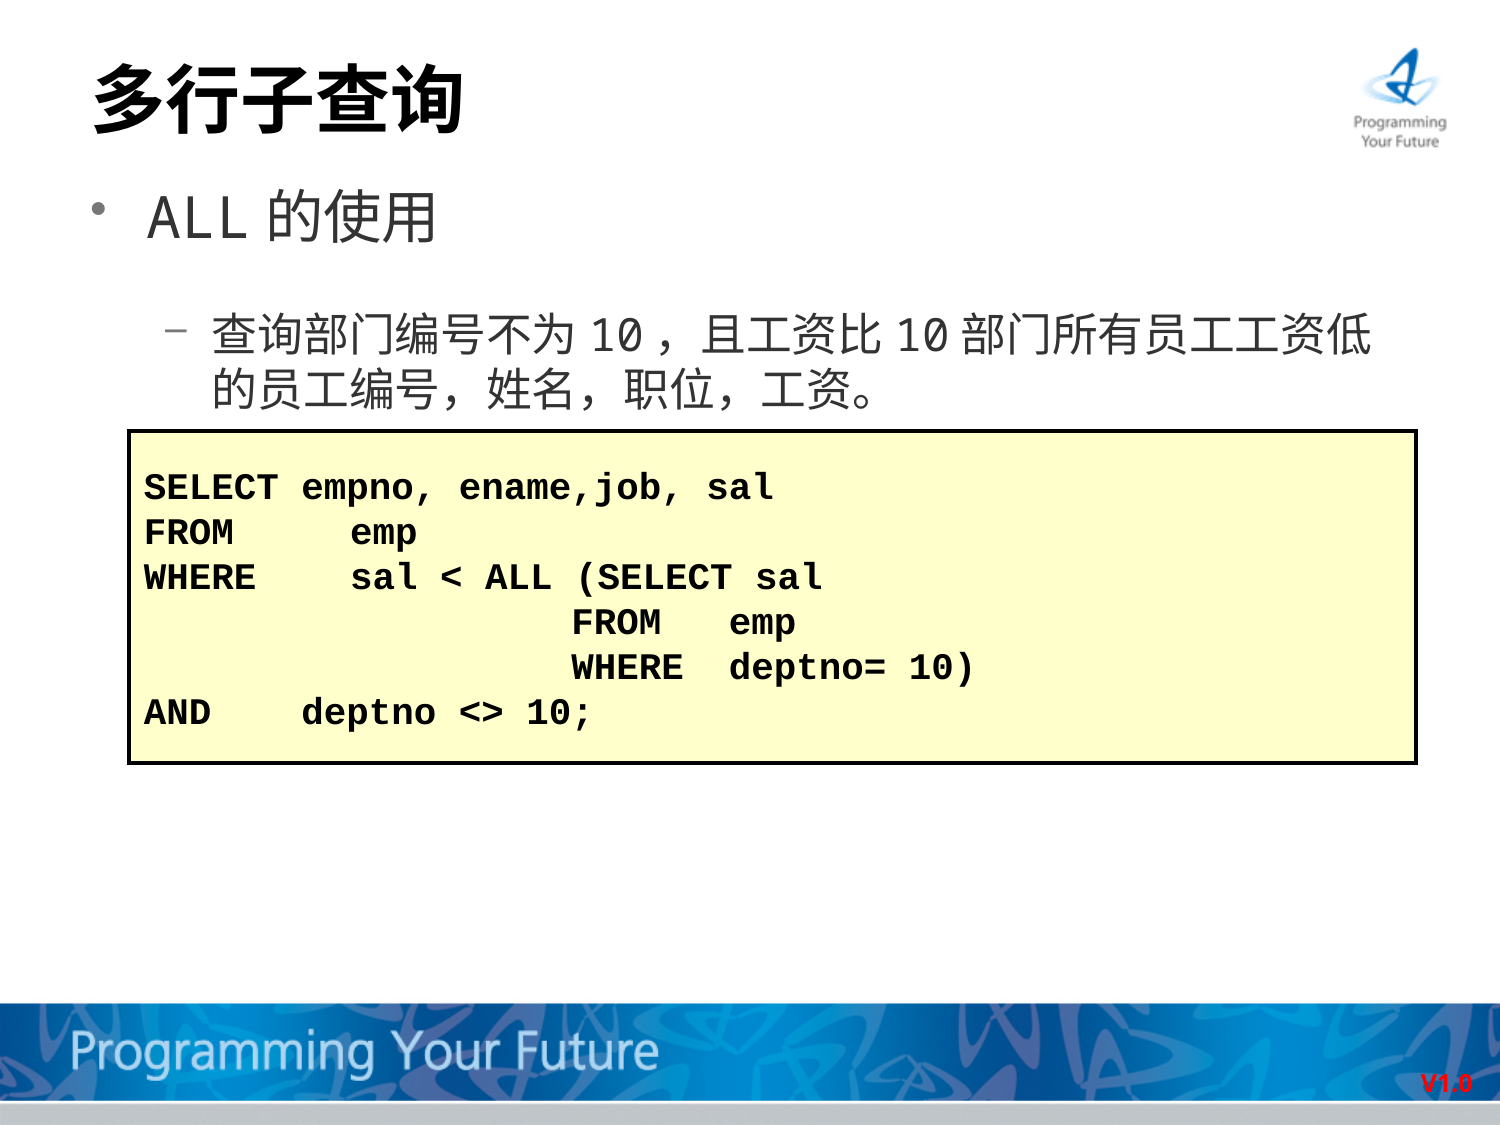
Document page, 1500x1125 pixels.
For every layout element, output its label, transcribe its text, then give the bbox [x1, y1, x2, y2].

list ALL的使用 查询部门编号不为10，且工资比10部门所有员工工资低的员工编号，姓名，职位，工资。 [74, 172, 1412, 988]
picture [0, 997, 1500, 1125]
title 多行子查询 [74, 44, 1271, 162]
text_box SELECT empno, ename,job, sal FROM emp WHERE sal < ALL (SELECT sal FROM emp WHERE deptno= 10) AND deptno <> 10; [128, 430, 1417, 764]
picture [1340, 42, 1461, 157]
